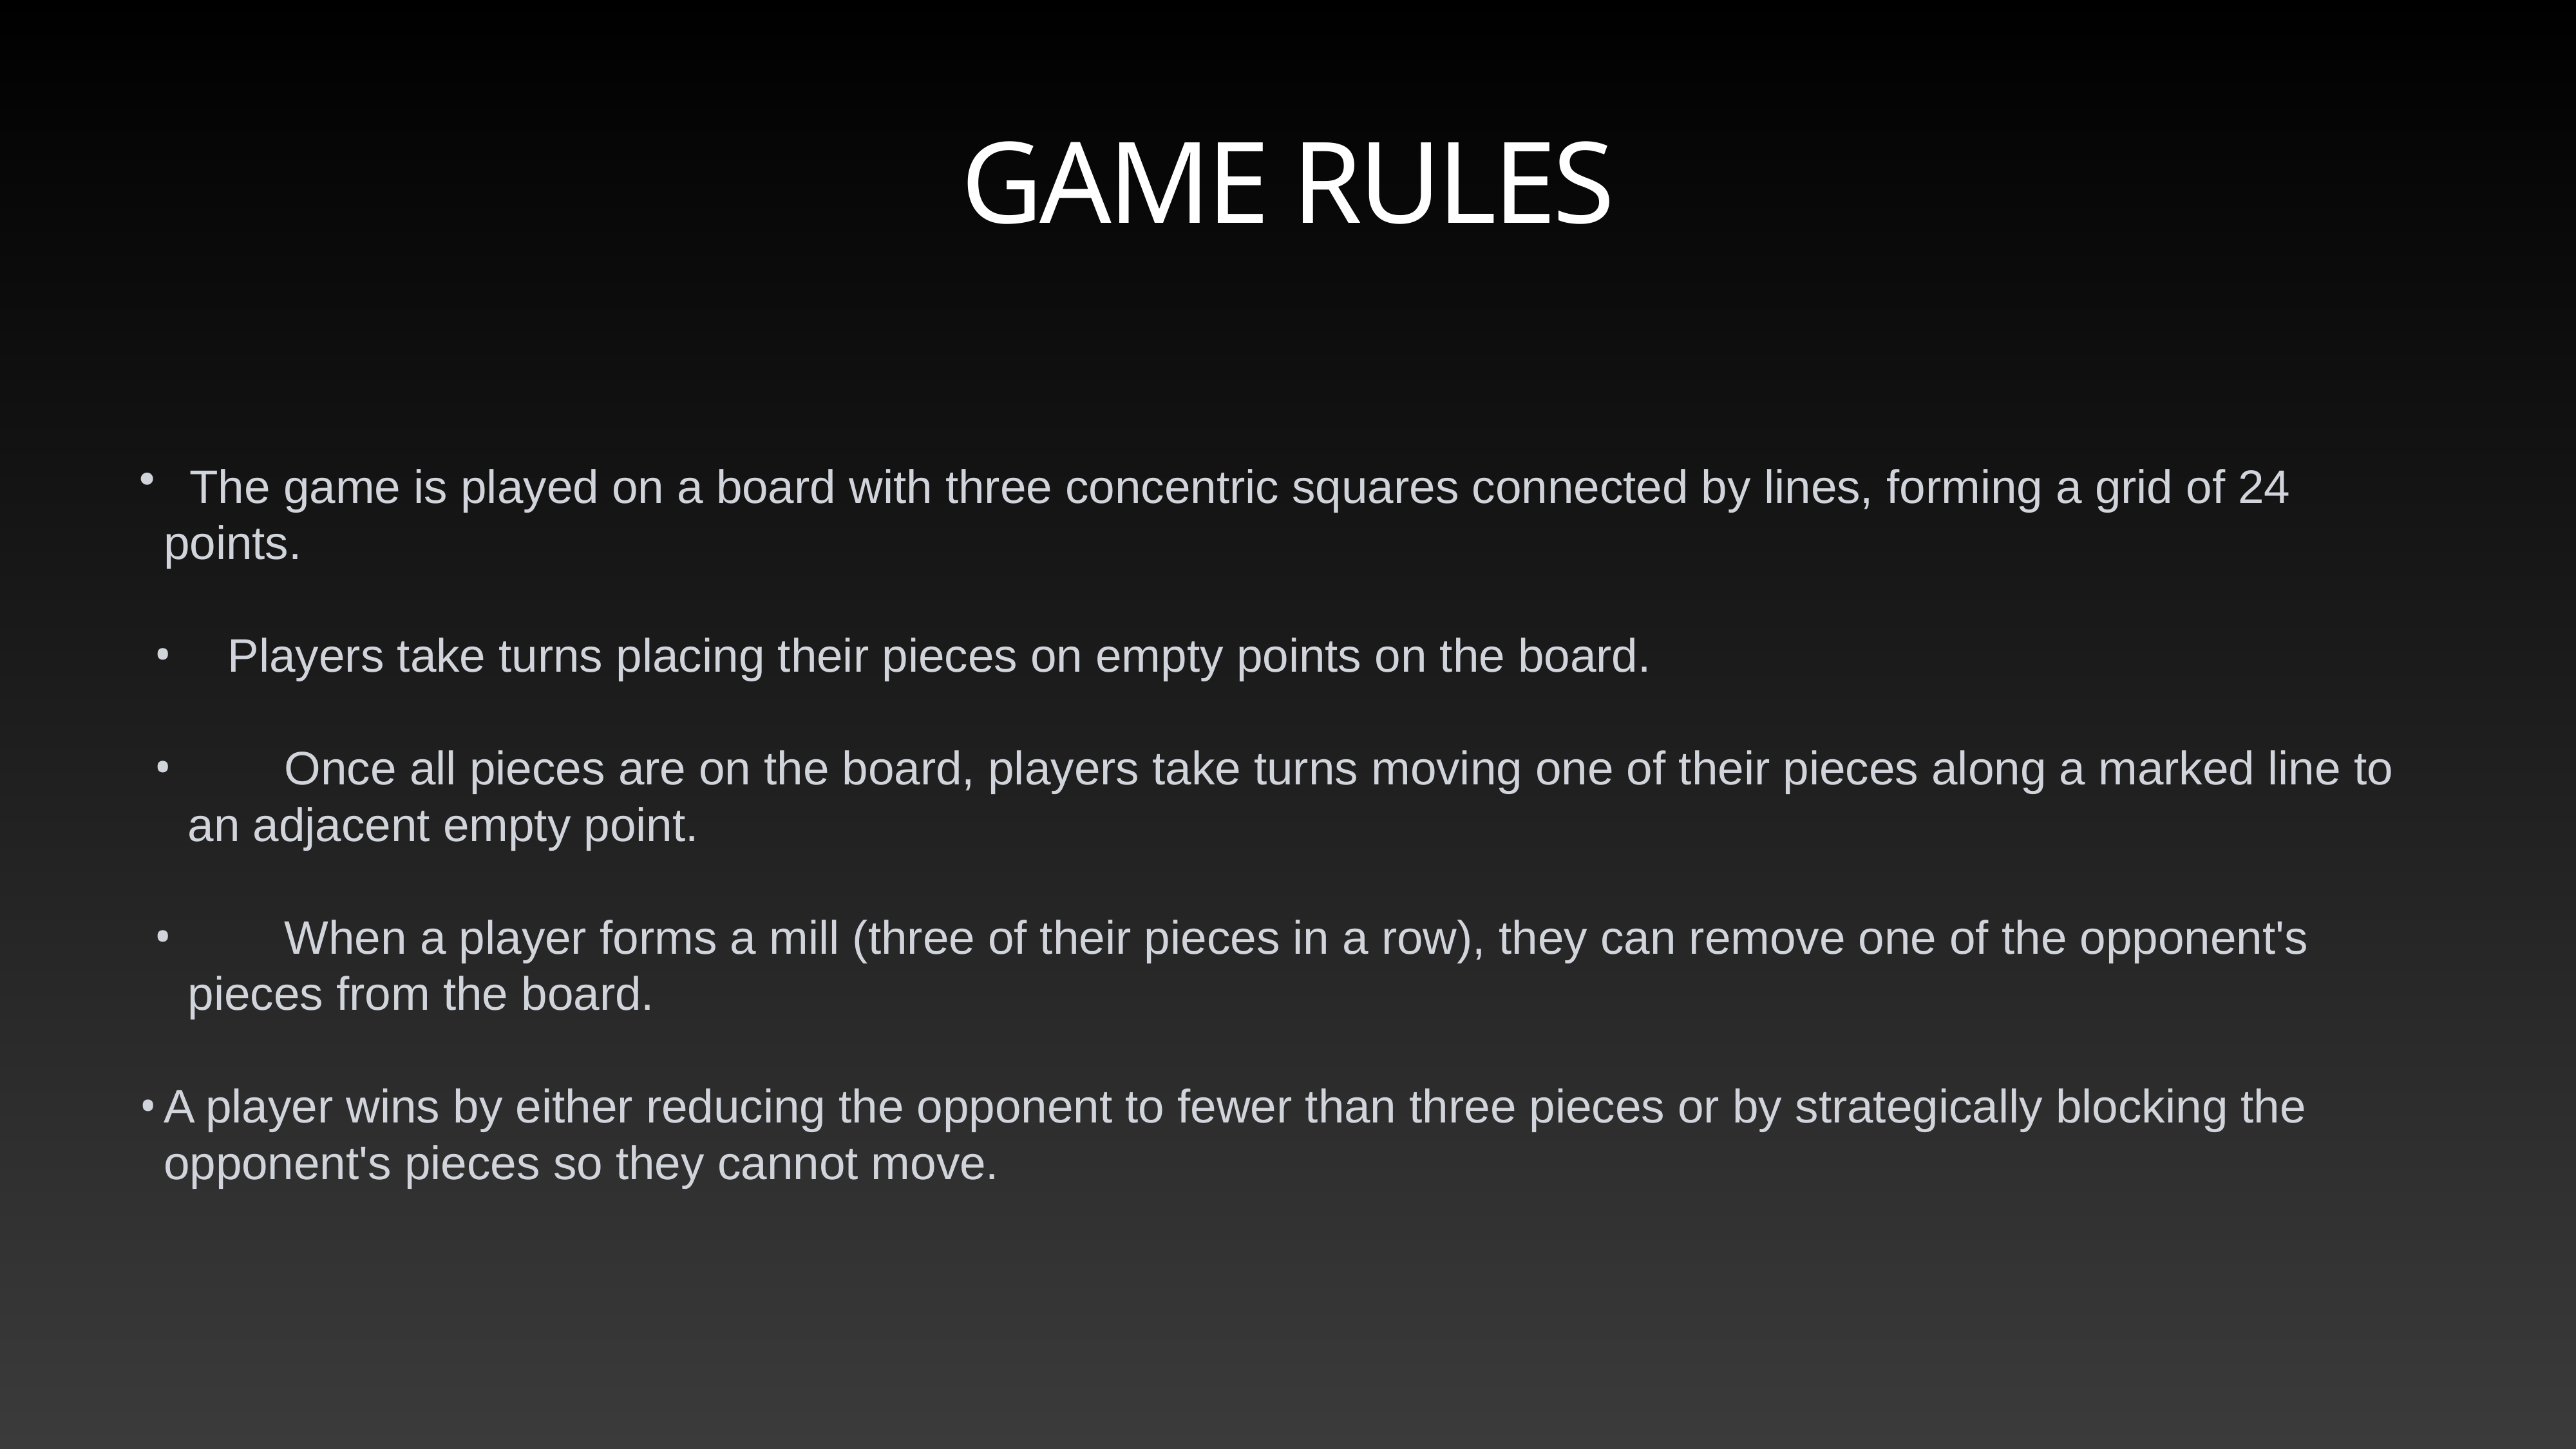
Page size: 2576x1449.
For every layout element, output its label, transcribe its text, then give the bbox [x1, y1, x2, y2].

title GAME RULES [133, 85, 2443, 251]
list The game is played on a board with three concentric squares connected by lines, forming a grid of 24 points. Players take turns placing their pieces on empty points on the board. Once all pieces are on the board, players take turns moving one of their pieces along a marked line to an adjacent empty point. When a player forms a mill (three of their pieces in a row), they can remove one of the opponent's pieces from the board. A player wins by either reducing the opponent to fewer than three pieces or by strategically blocking the opponent's pieces so they cannot move. [133, 450, 2443, 1342]
